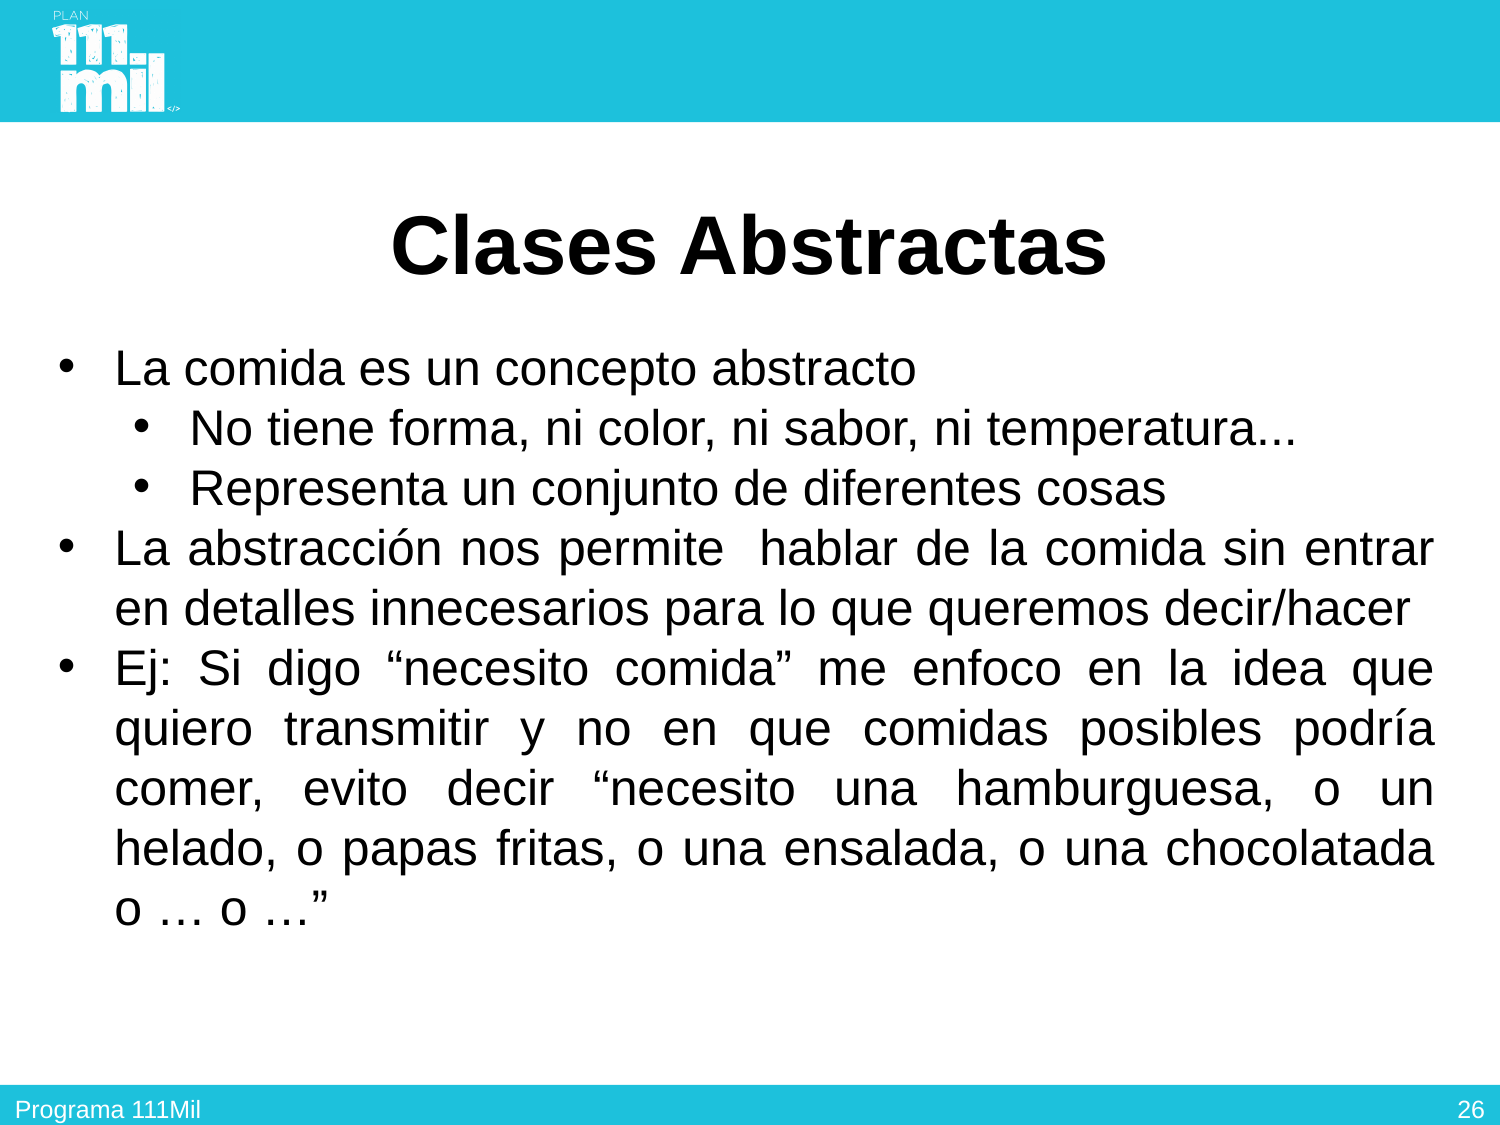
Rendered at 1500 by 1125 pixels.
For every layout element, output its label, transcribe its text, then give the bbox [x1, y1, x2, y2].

footer Programa 111Mil [0, 1078, 507, 1125]
slide_number 25 [1162, 1078, 1500, 1125]
text_box La comida es un concepto abstracto No tiene forma, ni color, ni sabor, ni temperatura... Representa un conjunto de diferentes cosas La abstracción nos permite hablar de la comida sin entrar en detalles innecesarios para lo que queremos decir/hacer Ej: Si digo “necesito comida” me enfoco en la idea que quiero transmitir y no en que comidas posibles podría comer, evito decir “necesito una hamburguesa, o un helado, o papas fritas, o una ensalada, o una chocolatada o … o …” [43, 327, 1450, 943]
title Clases Abstractas [103, 147, 1397, 327]
